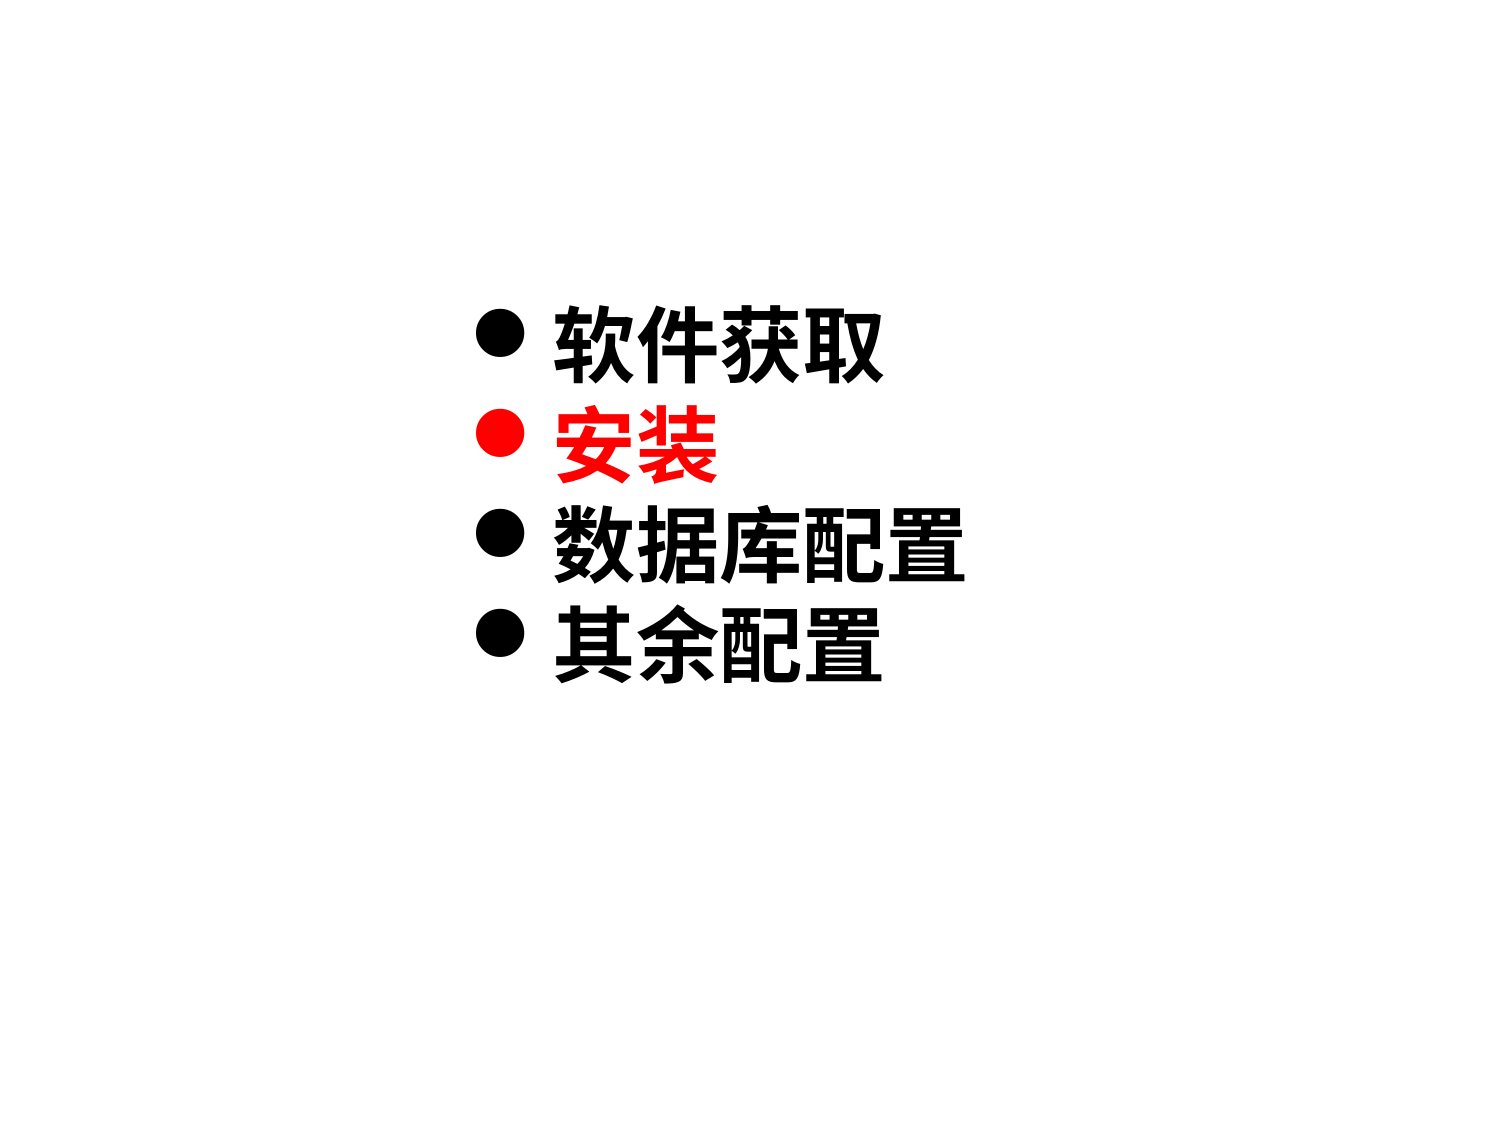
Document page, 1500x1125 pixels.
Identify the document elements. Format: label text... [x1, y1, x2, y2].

text_box 软件获取 安装 数据库配置 其余配置 [454, 286, 1046, 701]
